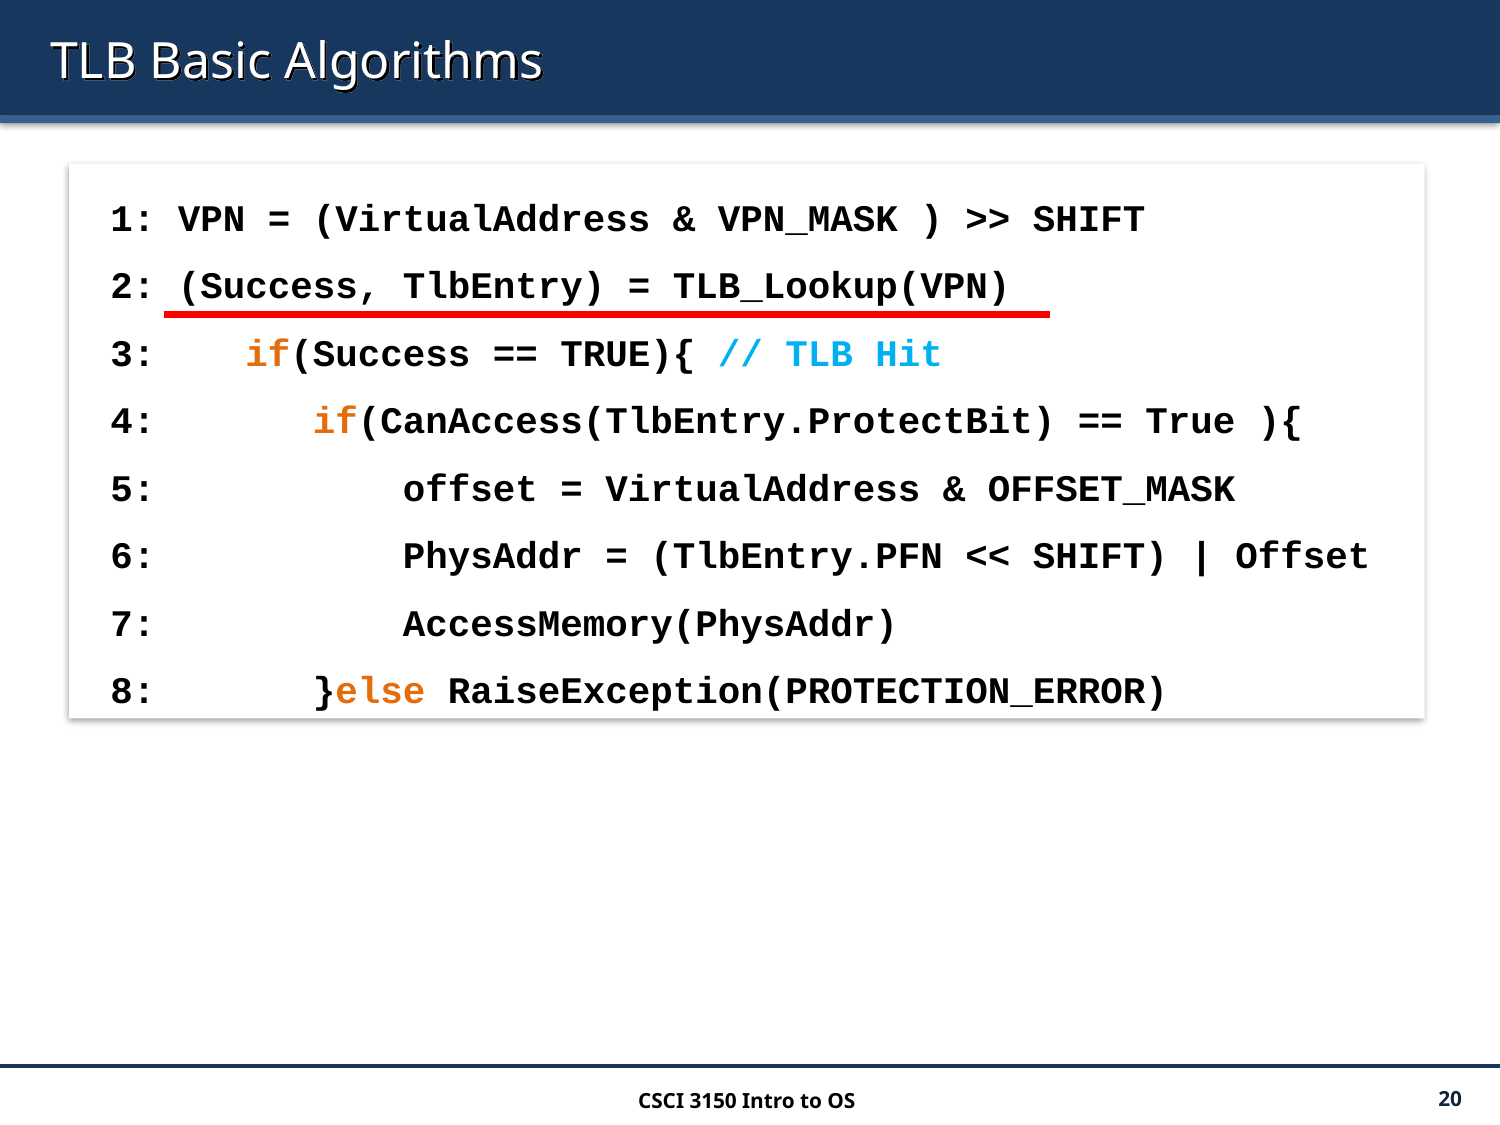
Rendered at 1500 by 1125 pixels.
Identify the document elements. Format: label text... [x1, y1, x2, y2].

slide_number 20 [1306, 1081, 1483, 1118]
text_box 1: VPN = (VirtualAddress & VPN_MASK ) >> SHIFT 2: (Success, TlbEntry) = TLB_Lookup(VPN) 3: if(Success == TRUE){ // TLB Hit 4: if(CanAccess(TlbEntry.ProtectBit) == True ){ 5: offset = VirtualAddress & OFFSET_MASK 6: PhysAddr = (TlbEntry.PFN << SHIFT) | Offset 7: AccessMemory(PhysAddr) 8: }else RaiseException(PROTECTION_ERROR) [66, 161, 1428, 721]
footer CSCI 3150 Intro to OS [497, 1079, 997, 1117]
title TLB Basic Algorithms [34, 10, 1477, 107]
